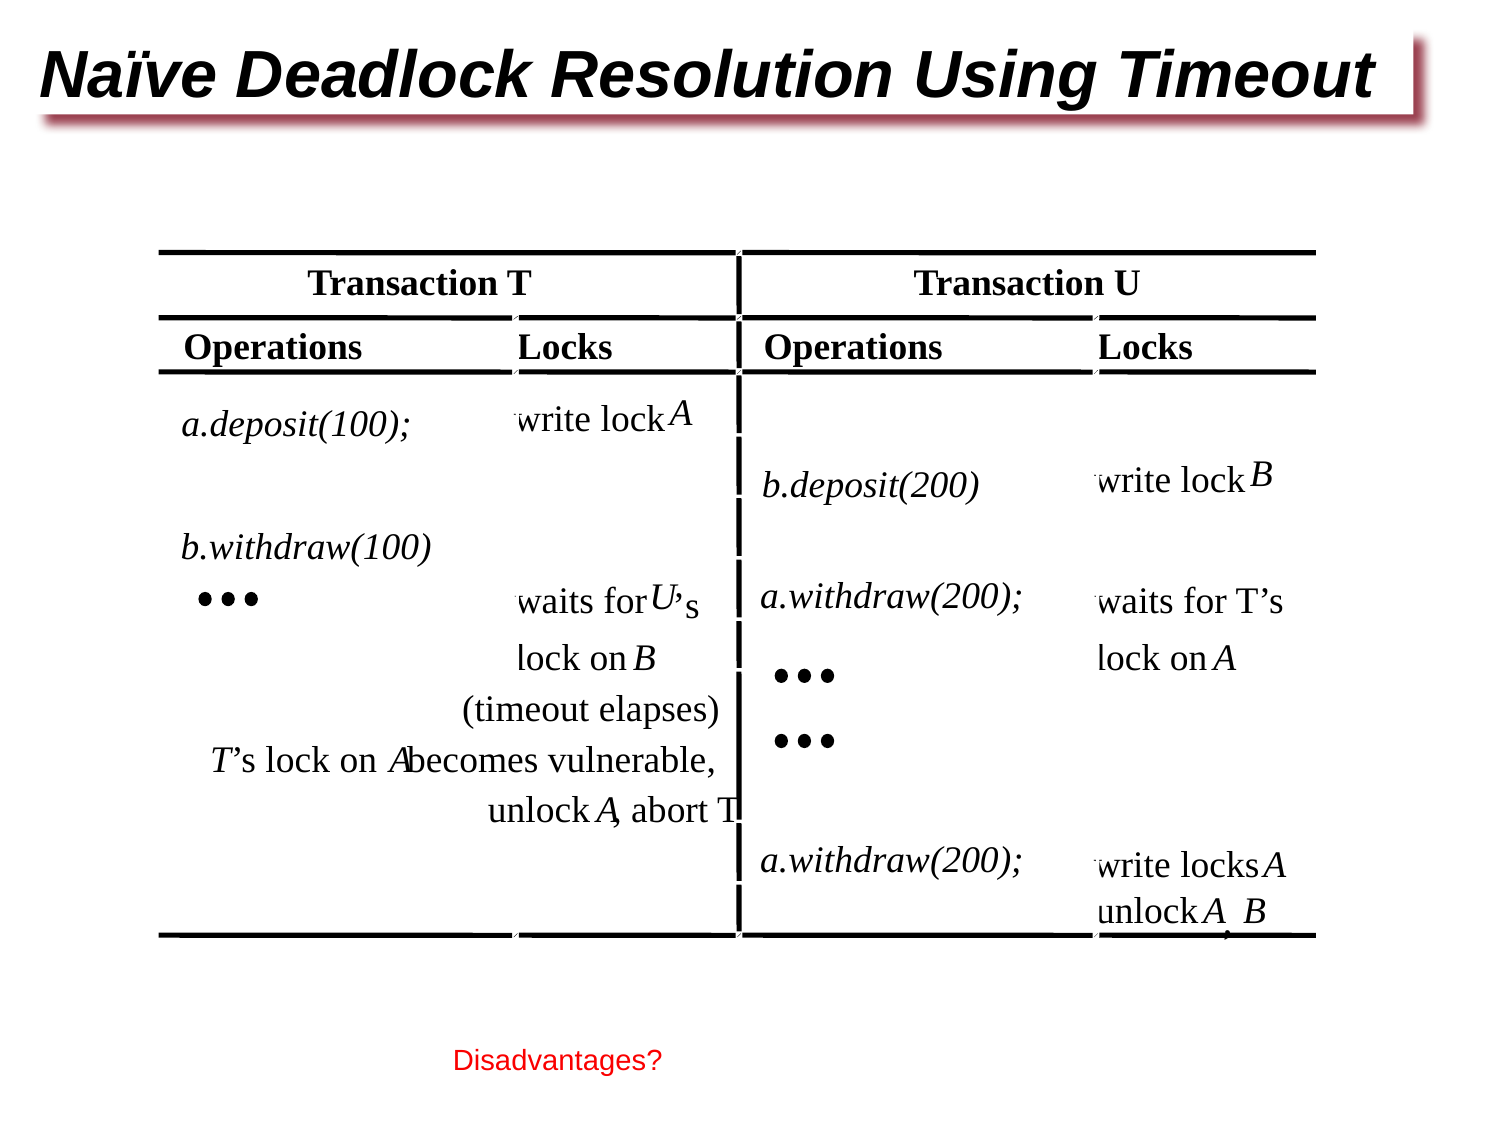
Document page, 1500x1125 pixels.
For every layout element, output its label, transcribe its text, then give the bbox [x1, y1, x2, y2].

title Naïve Deadlock Resolution Using Timeout [32, 27, 1415, 115]
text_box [158, 252, 1317, 943]
text_box Disadvantages? [438, 1037, 678, 1084]
